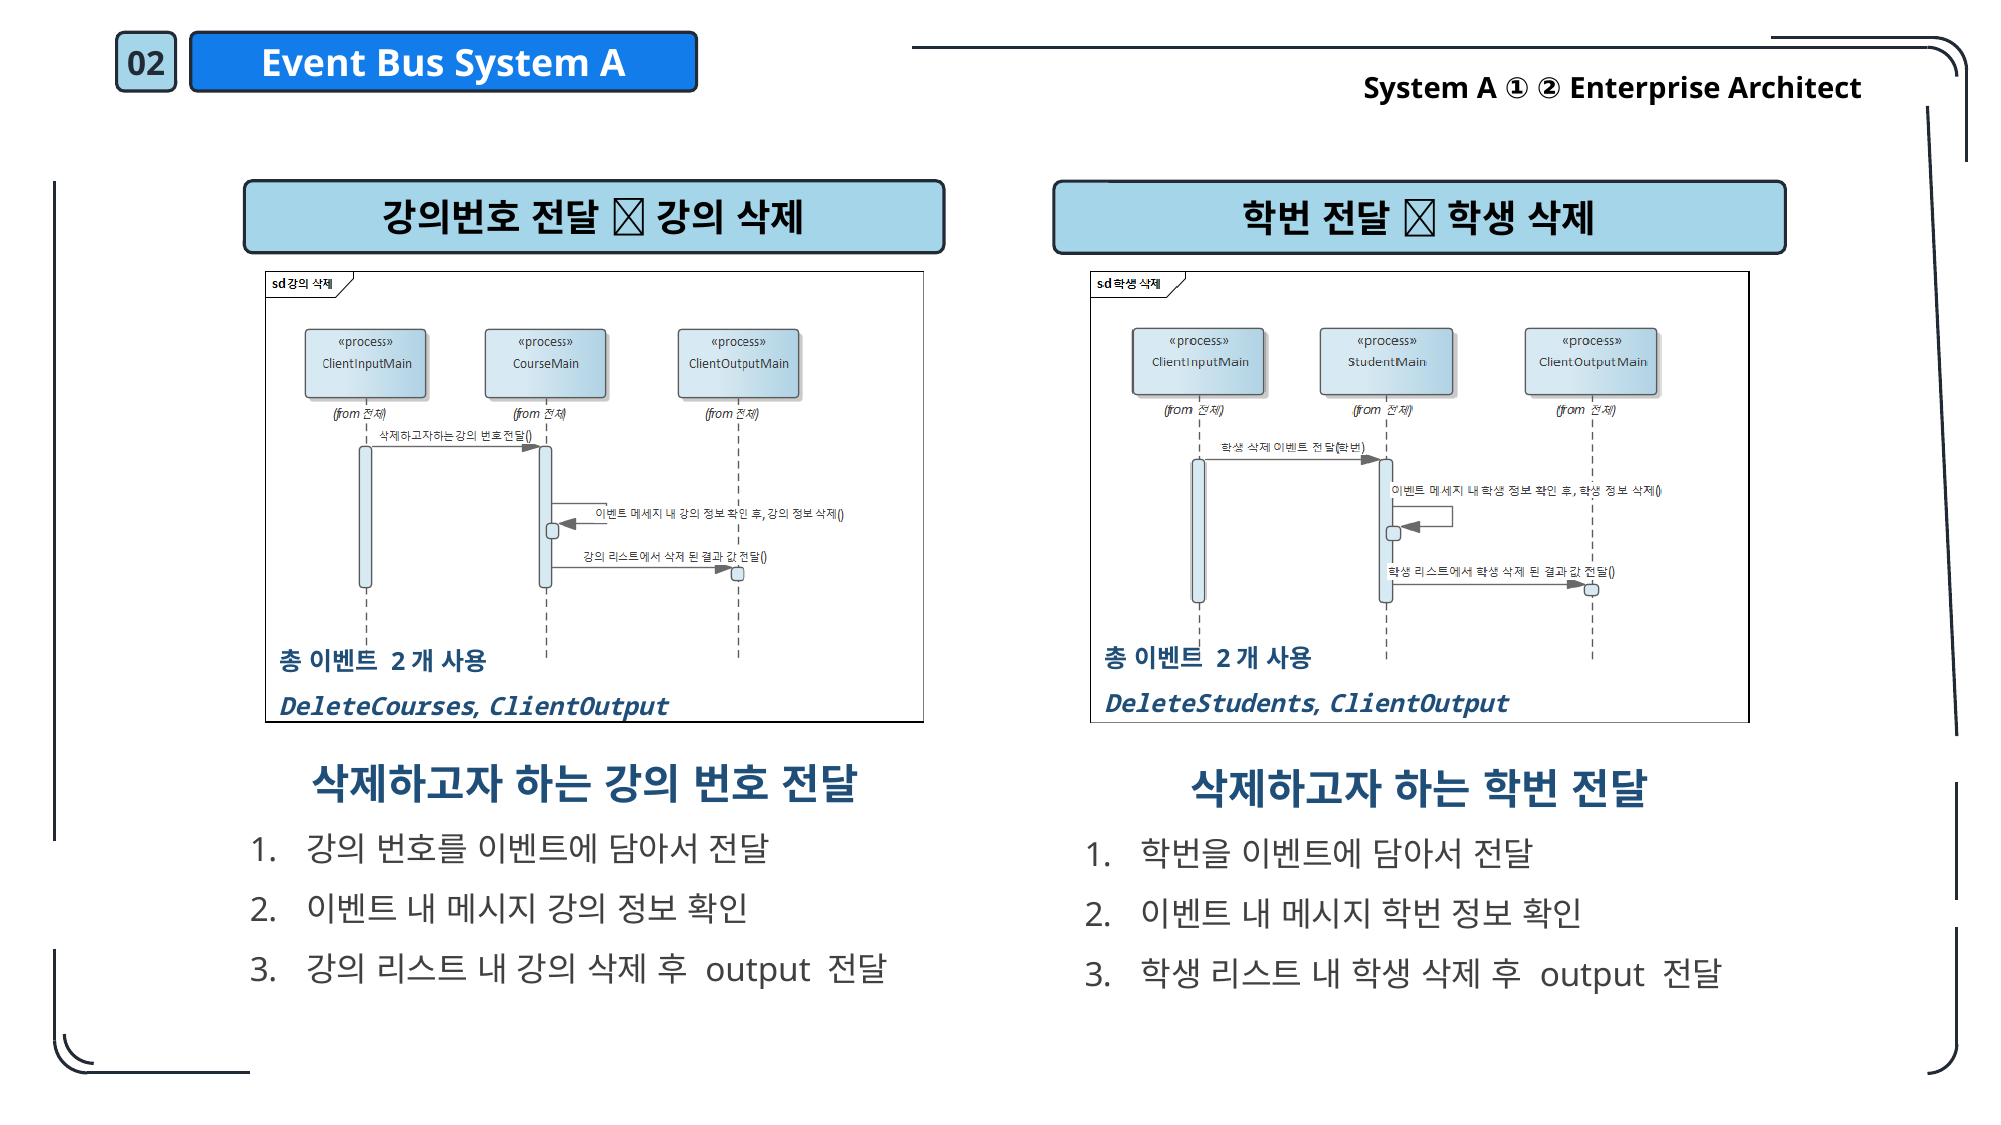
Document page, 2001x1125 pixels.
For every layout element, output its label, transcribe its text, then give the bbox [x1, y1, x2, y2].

picture [1089, 270, 1750, 723]
text_box Event Bus System A [190, 31, 698, 37]
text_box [54, 37, 1967, 1074]
picture [264, 270, 924, 723]
text_box 02 [116, 31, 176, 37]
